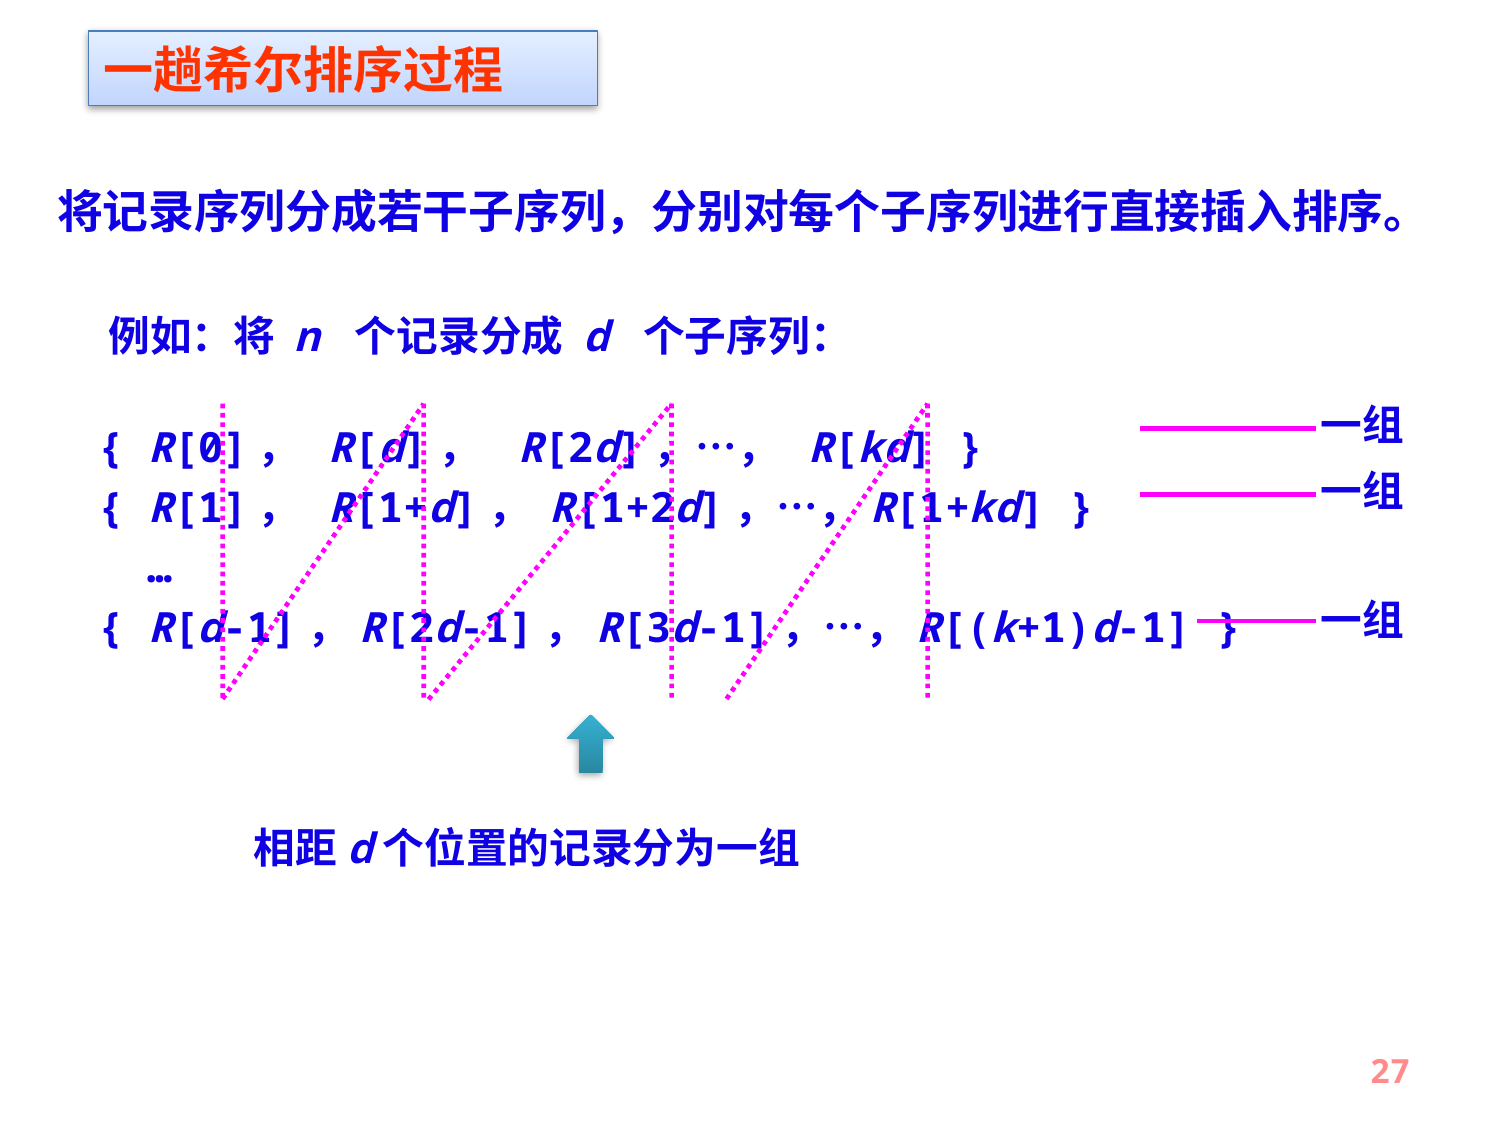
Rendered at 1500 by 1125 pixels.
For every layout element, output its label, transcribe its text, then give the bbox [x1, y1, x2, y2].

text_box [222, 403, 928, 700]
text_box 例如：将 n 个记录分成 d 个子序列： [93, 292, 1157, 368]
slide_number 27 [1074, 1042, 1425, 1103]
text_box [238, 714, 943, 881]
text_box { R[0]， R[d]， R[2d]，…， R[kd] } { R[1]， R[1+d]， R[1+2d]，…，R[1+kd] } … { R[d-1]，R[2d-1]，R[3d-1]，…，R[(k+1)d-1] } [930, 403, 1140, 659]
text_box 将记录序列分成若干子序列，分别对每个子序列进行直接插入排序。 [20, 158, 1465, 245]
text_box { R[0]， R[d]， R[2d]，…， R[kd] } { R[1]， R[1+d]， R[1+2d]，…，R[1+kd] } … { R[d-1]，R[2d-1]，R[3d-1]，…，R[(k+1)d-1] } [33, 403, 220, 659]
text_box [1140, 391, 1435, 652]
text_box 一趟希尔排序过程 [88, 30, 598, 106]
